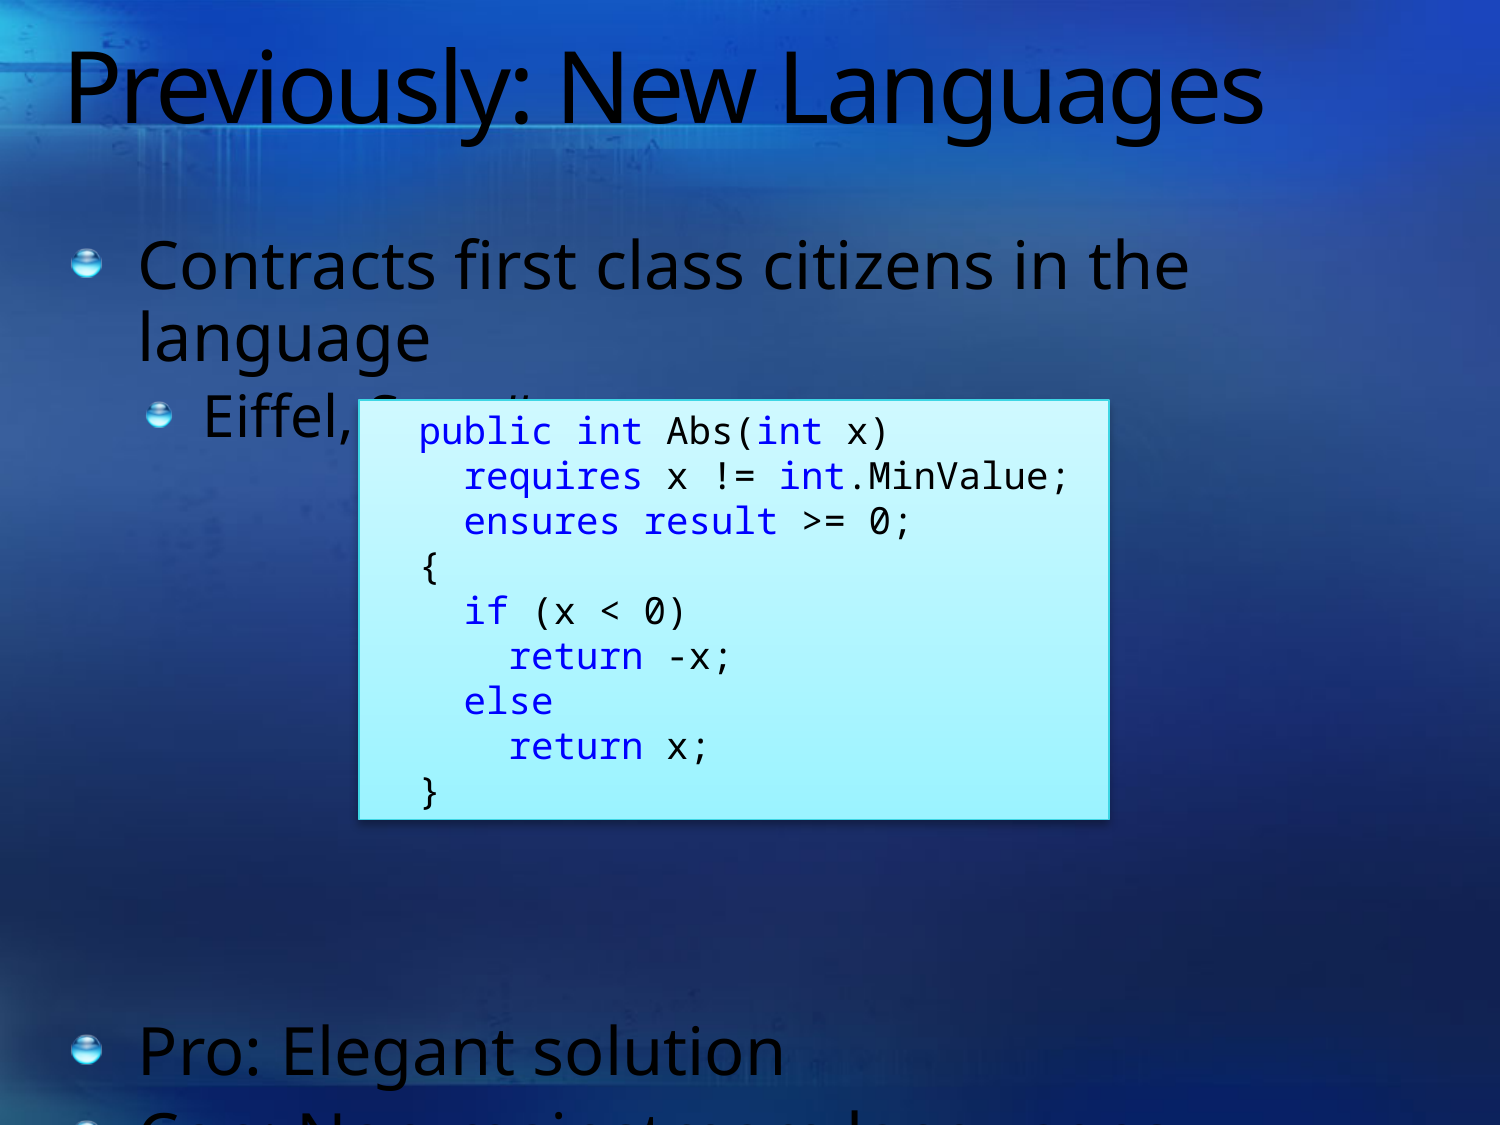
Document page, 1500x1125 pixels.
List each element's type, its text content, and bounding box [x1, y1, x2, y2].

list Contracts first class citizens in the language Eiffel, Spec# … Pro: Elegant solution Con: Non-mainstream languages [62, 231, 1438, 1116]
picture [0, 0, 1500, 1125]
title Previously: New Languages [62, 37, 1438, 147]
text_box public int Abs(int x) requires x != int.MinValue; ensures result >= 0; { if (x < 0) return -x; else return x; } [358, 399, 1110, 820]
